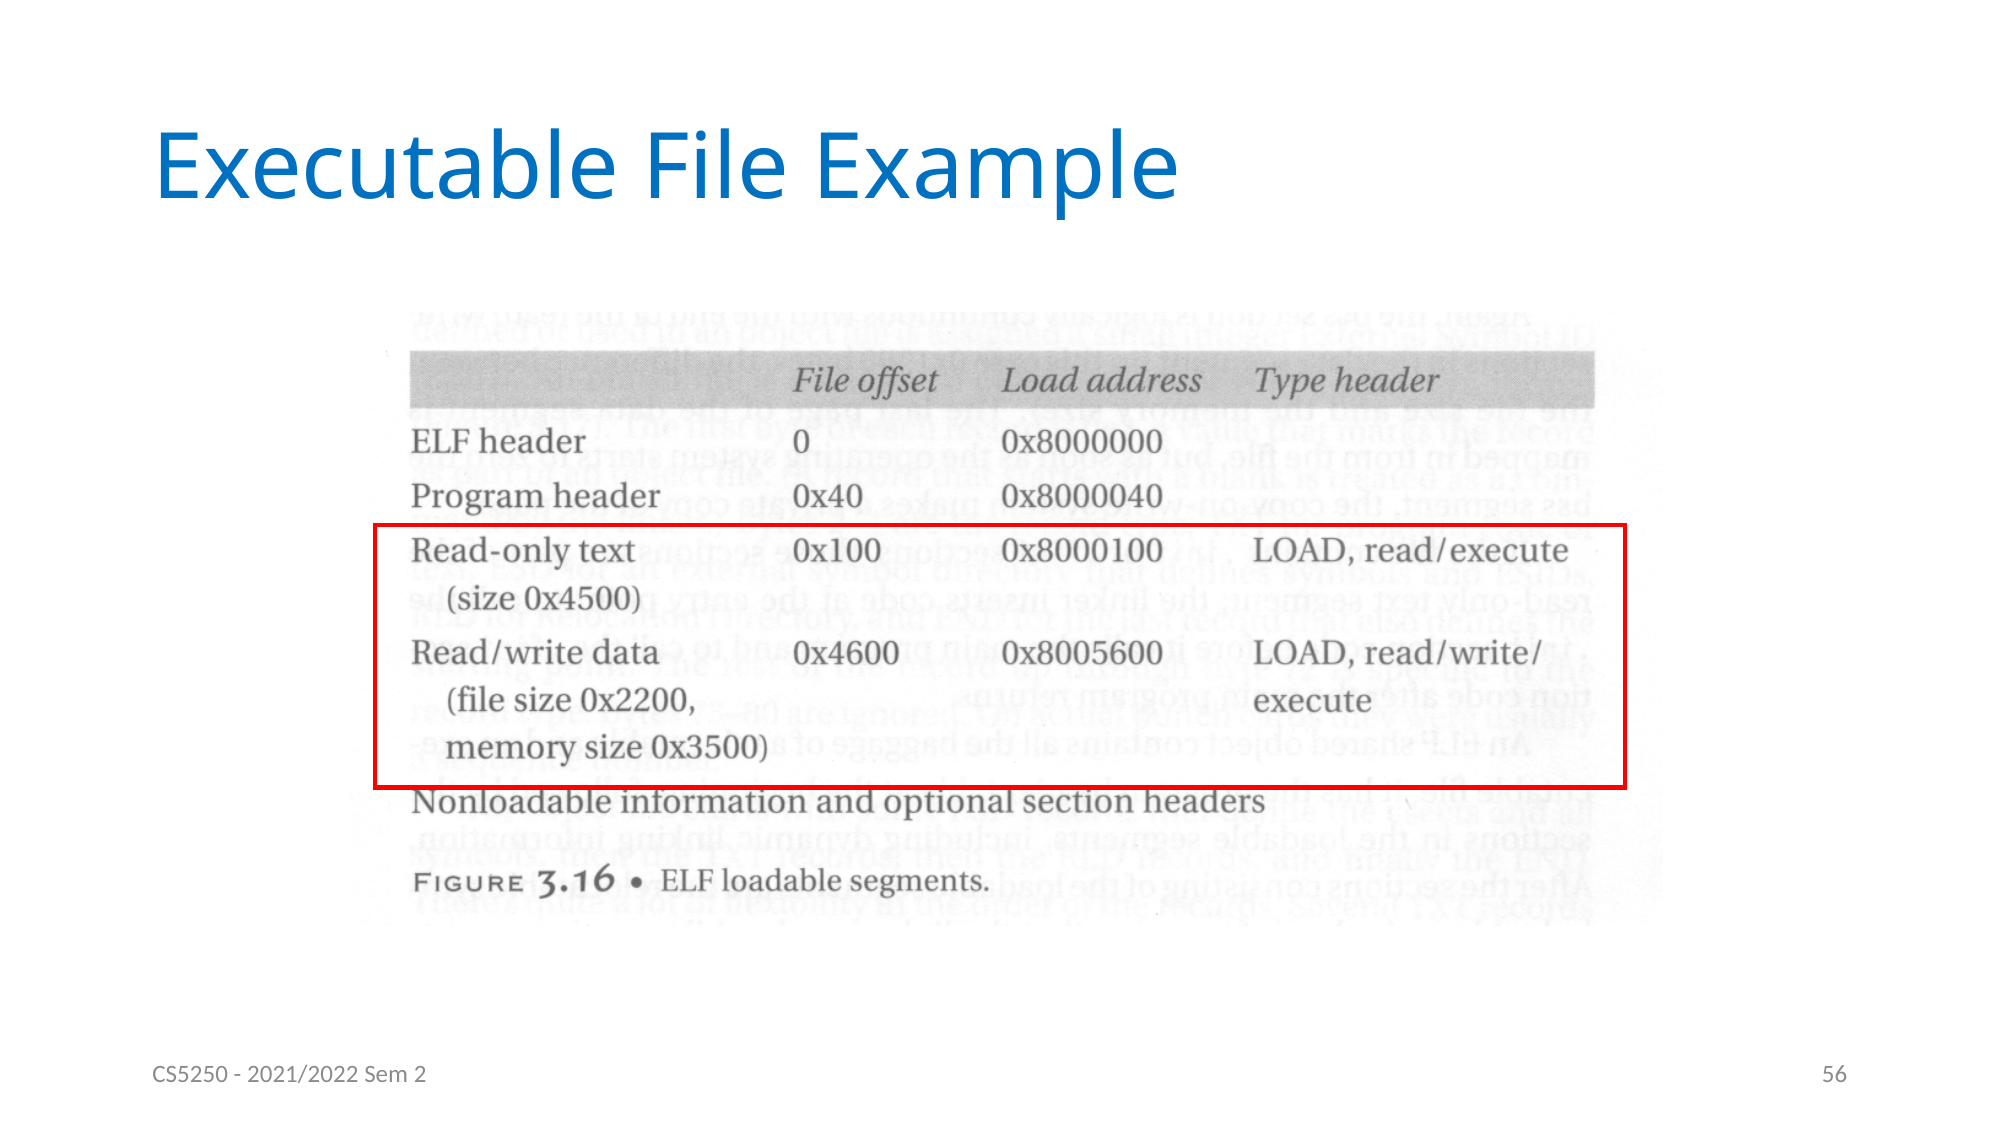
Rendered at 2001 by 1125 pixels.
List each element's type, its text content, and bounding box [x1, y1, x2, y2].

slide_number 56 [1412, 1042, 1863, 1103]
slide_number CS5250 - 2021/2022 Sem 2 [137, 1042, 588, 1103]
picture [349, 312, 1663, 926]
title Executable File Example [137, 59, 1863, 278]
